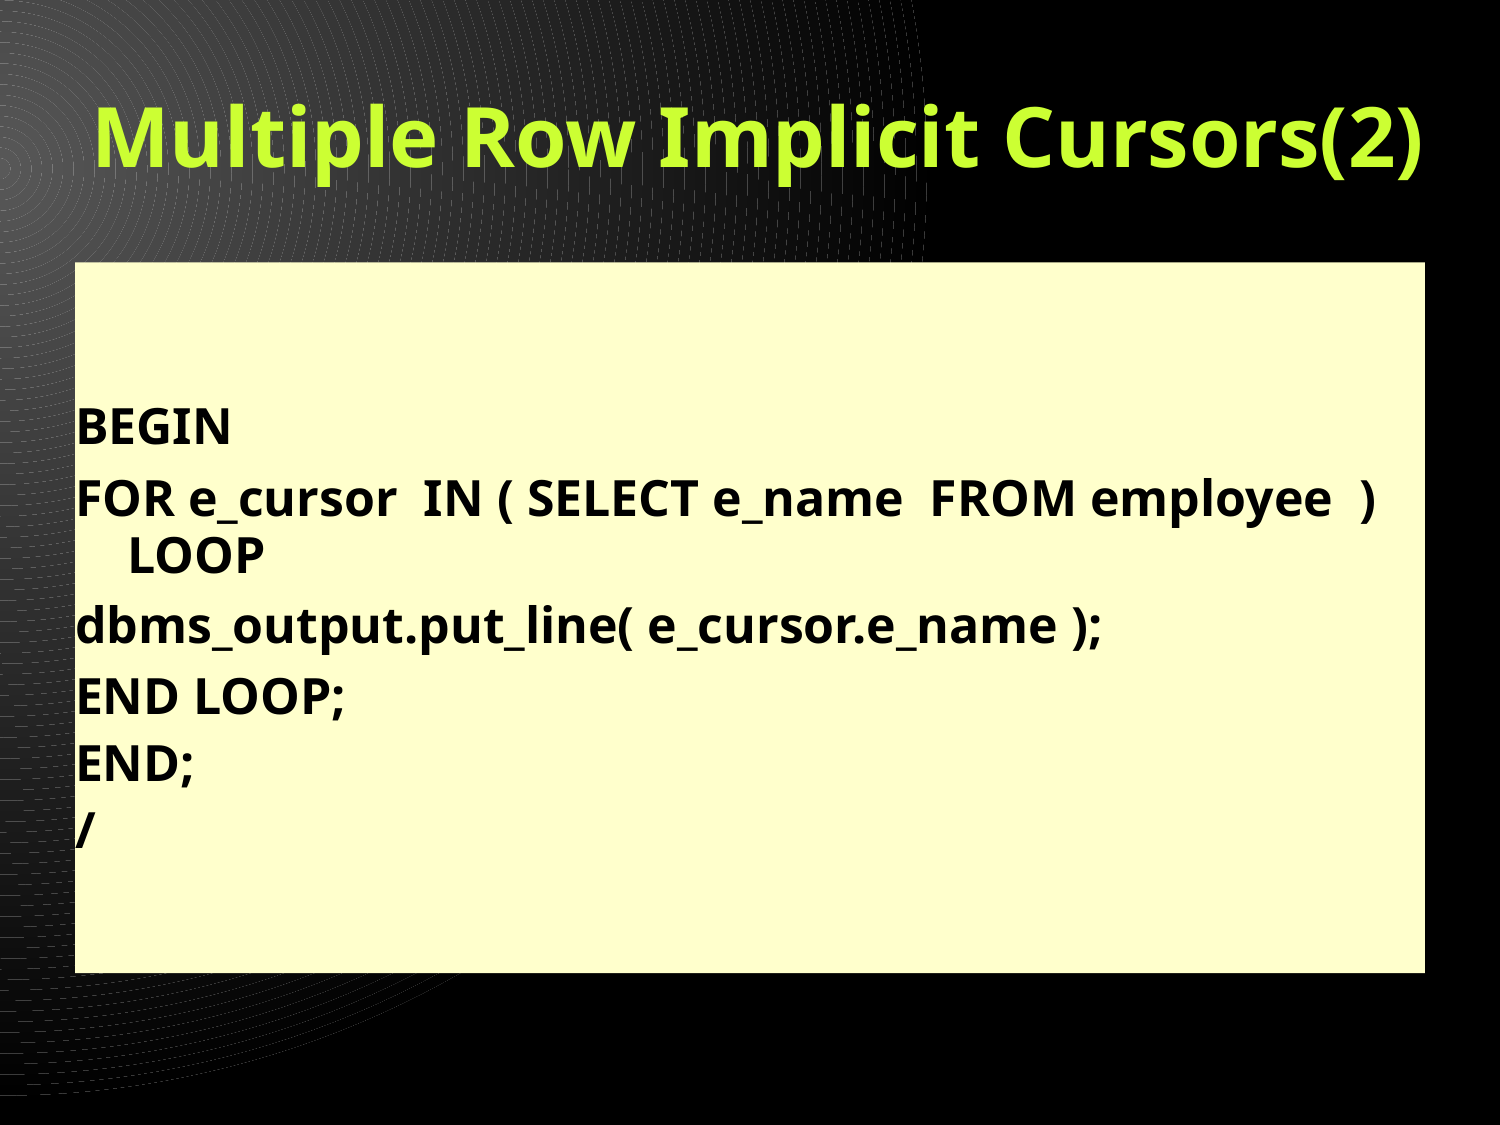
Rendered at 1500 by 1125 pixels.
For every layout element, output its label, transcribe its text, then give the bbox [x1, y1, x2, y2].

list BEGIN FOR e_cursor IN ( SELECT e_name FROM employee ) LOOP dbms_output.put_line( e_cursor.e_name ); END LOOP; END; / [75, 262, 1425, 974]
title Multiple Row Implicit Cursors(2) [75, 52, 1425, 226]
